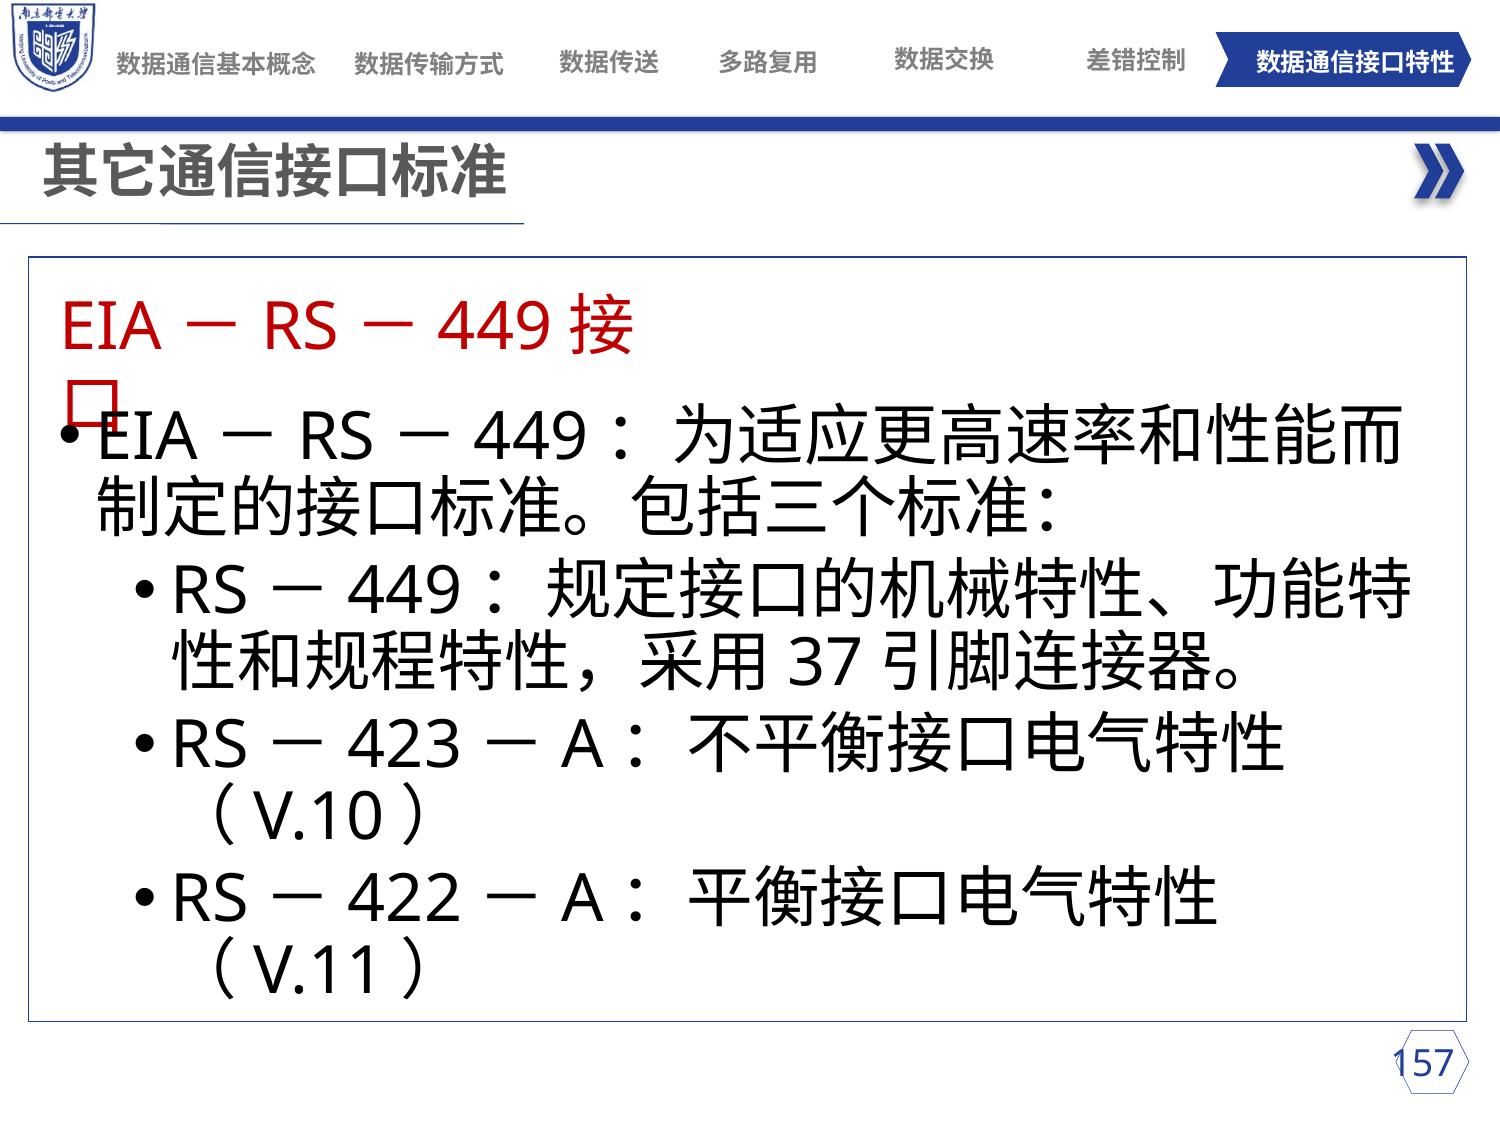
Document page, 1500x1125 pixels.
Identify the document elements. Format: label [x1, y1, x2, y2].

text_box [1362, 1029, 1493, 1095]
text_box [113, 31, 1500, 88]
text_box [0, 116, 1500, 212]
picture [0, 0, 108, 93]
text_box [1414, 143, 1465, 199]
text_box [28, 257, 1467, 1022]
